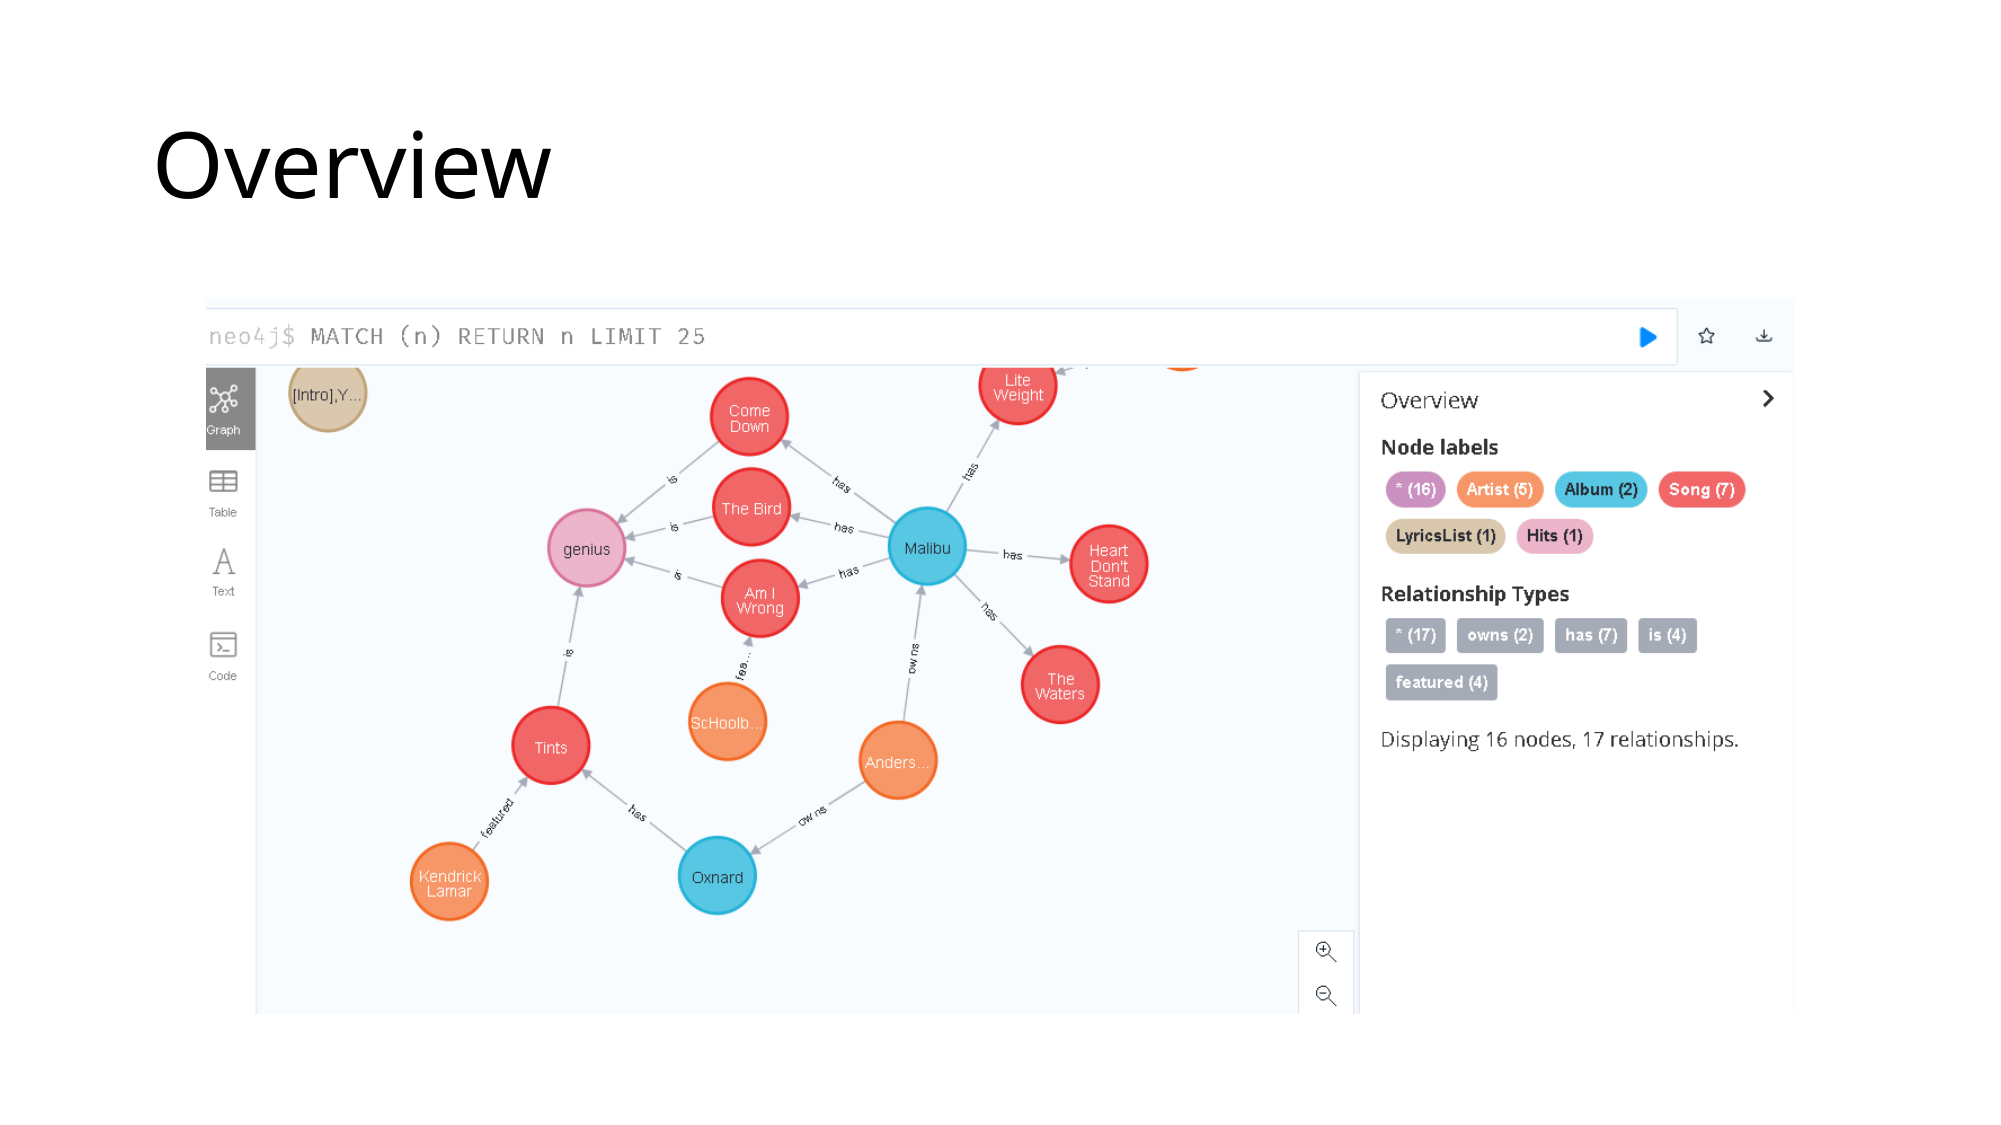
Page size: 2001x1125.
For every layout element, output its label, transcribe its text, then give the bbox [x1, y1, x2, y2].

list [206, 299, 1794, 1014]
title Overview [137, 59, 1863, 278]
